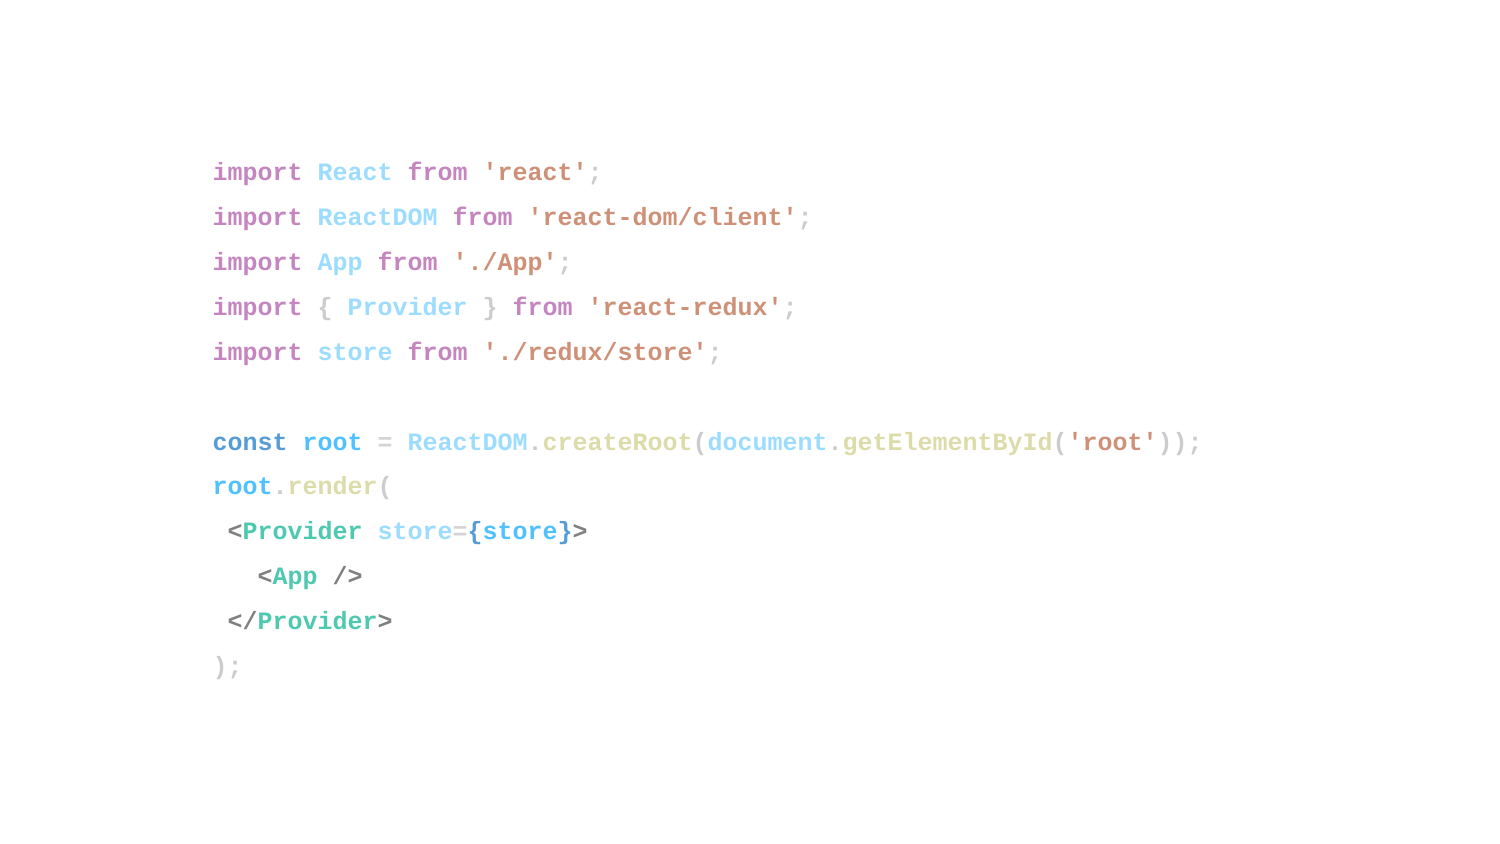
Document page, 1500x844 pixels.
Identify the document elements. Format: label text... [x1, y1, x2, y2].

text_box import React from 'react'; import ReactDOM from 'react-dom/client'; import App from './App'; import { Provider } from 'react-redux'; import store from './redux/store'; const root = ReactDOM.createRoot(document.getElementById('root')); root.render( <Provider store={store}> <App /> </Provider> ); [197, 125, 1340, 695]
